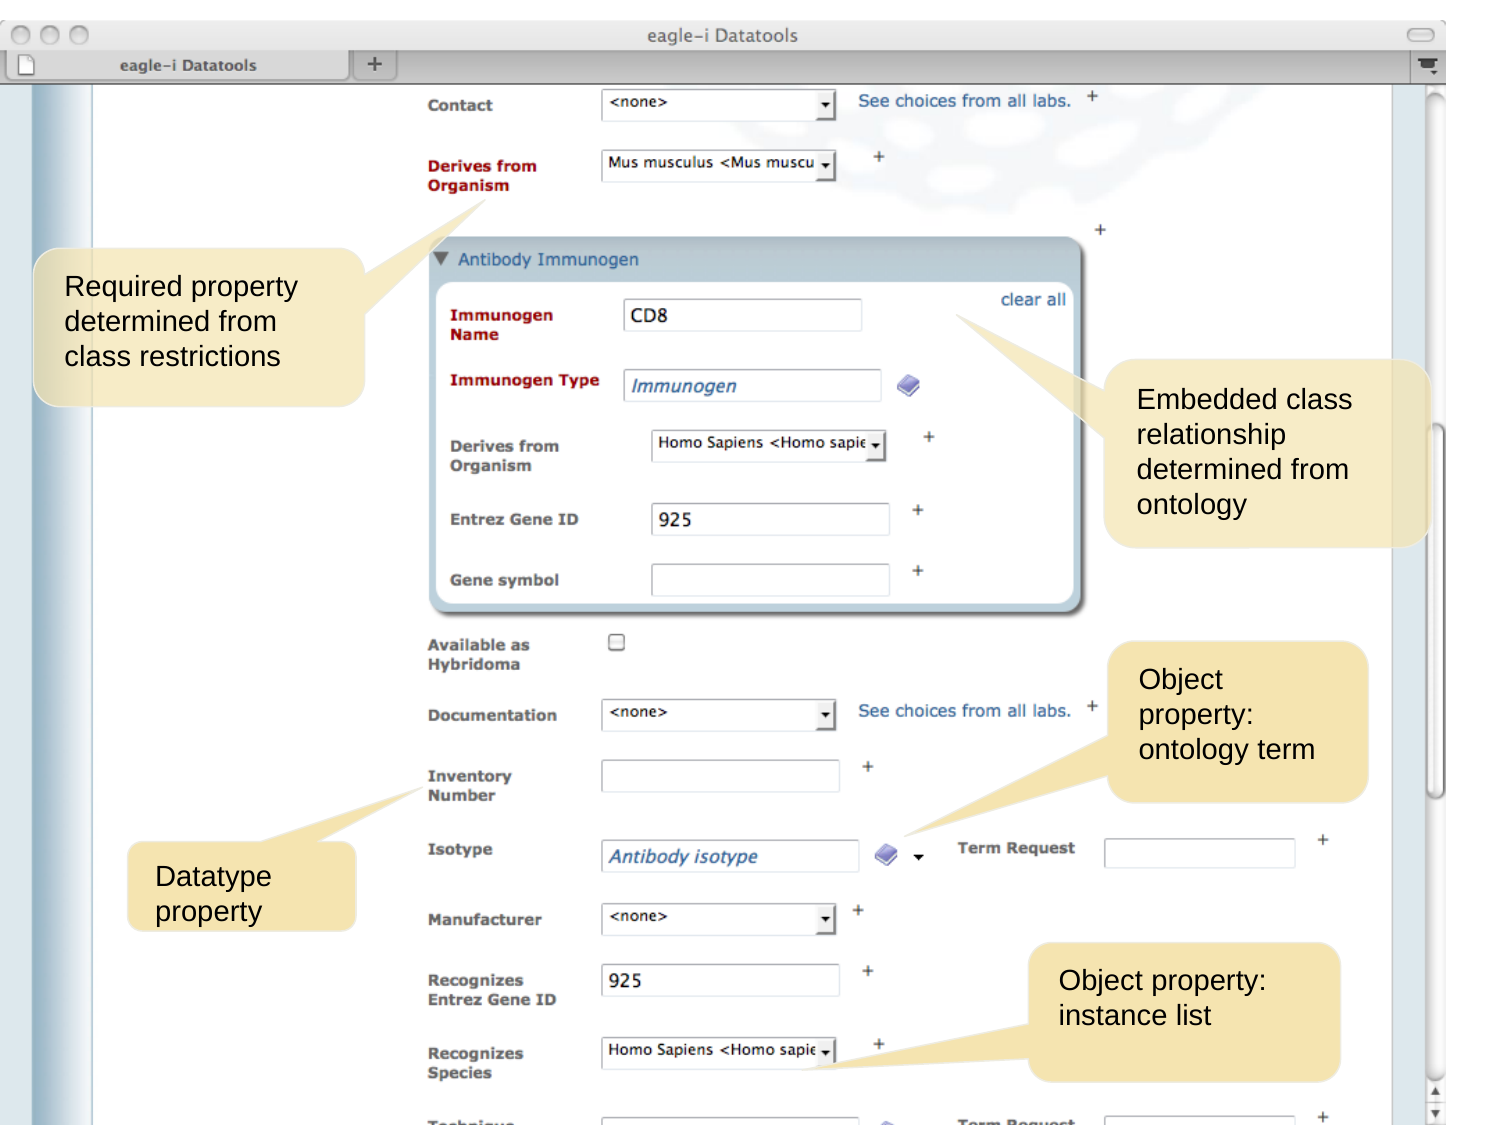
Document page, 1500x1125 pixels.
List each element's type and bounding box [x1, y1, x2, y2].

text_box [0, 20, 1446, 1125]
